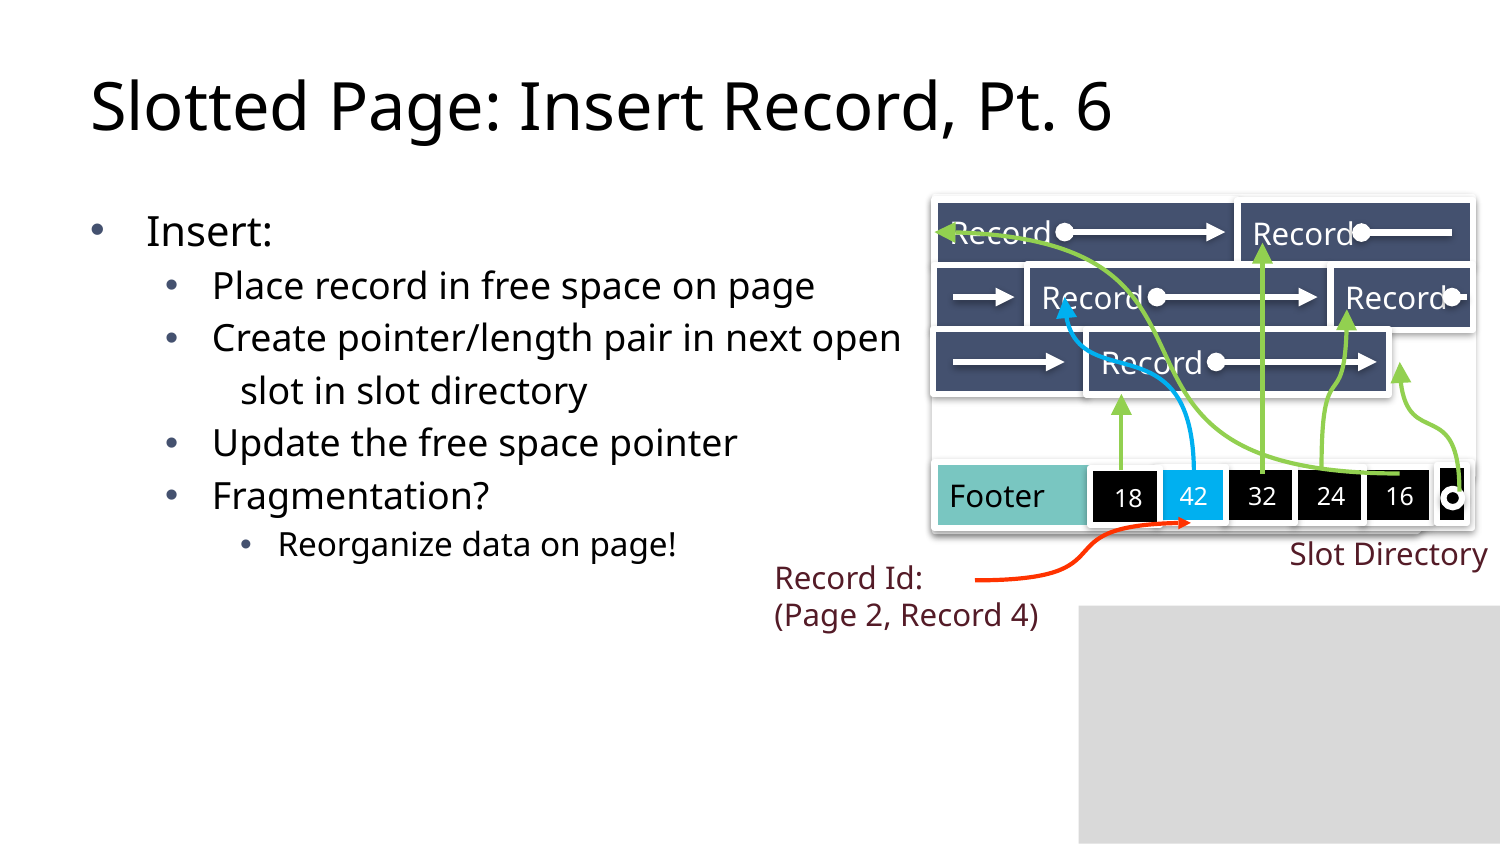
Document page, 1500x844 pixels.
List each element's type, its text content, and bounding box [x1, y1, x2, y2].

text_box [974, 522, 1192, 581]
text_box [932, 196, 1500, 581]
text_box Record Id: (Page 2, Record 4) [759, 550, 1054, 641]
list Insert: Place record in free space on page Create pointer/length pair in next open slot in slot directory Update the free space pointer Fragmentation? Reorganize data on page! [75, 196, 1425, 754]
title Slotted Page: Insert Record, Pt. 6 [75, 33, 1425, 175]
